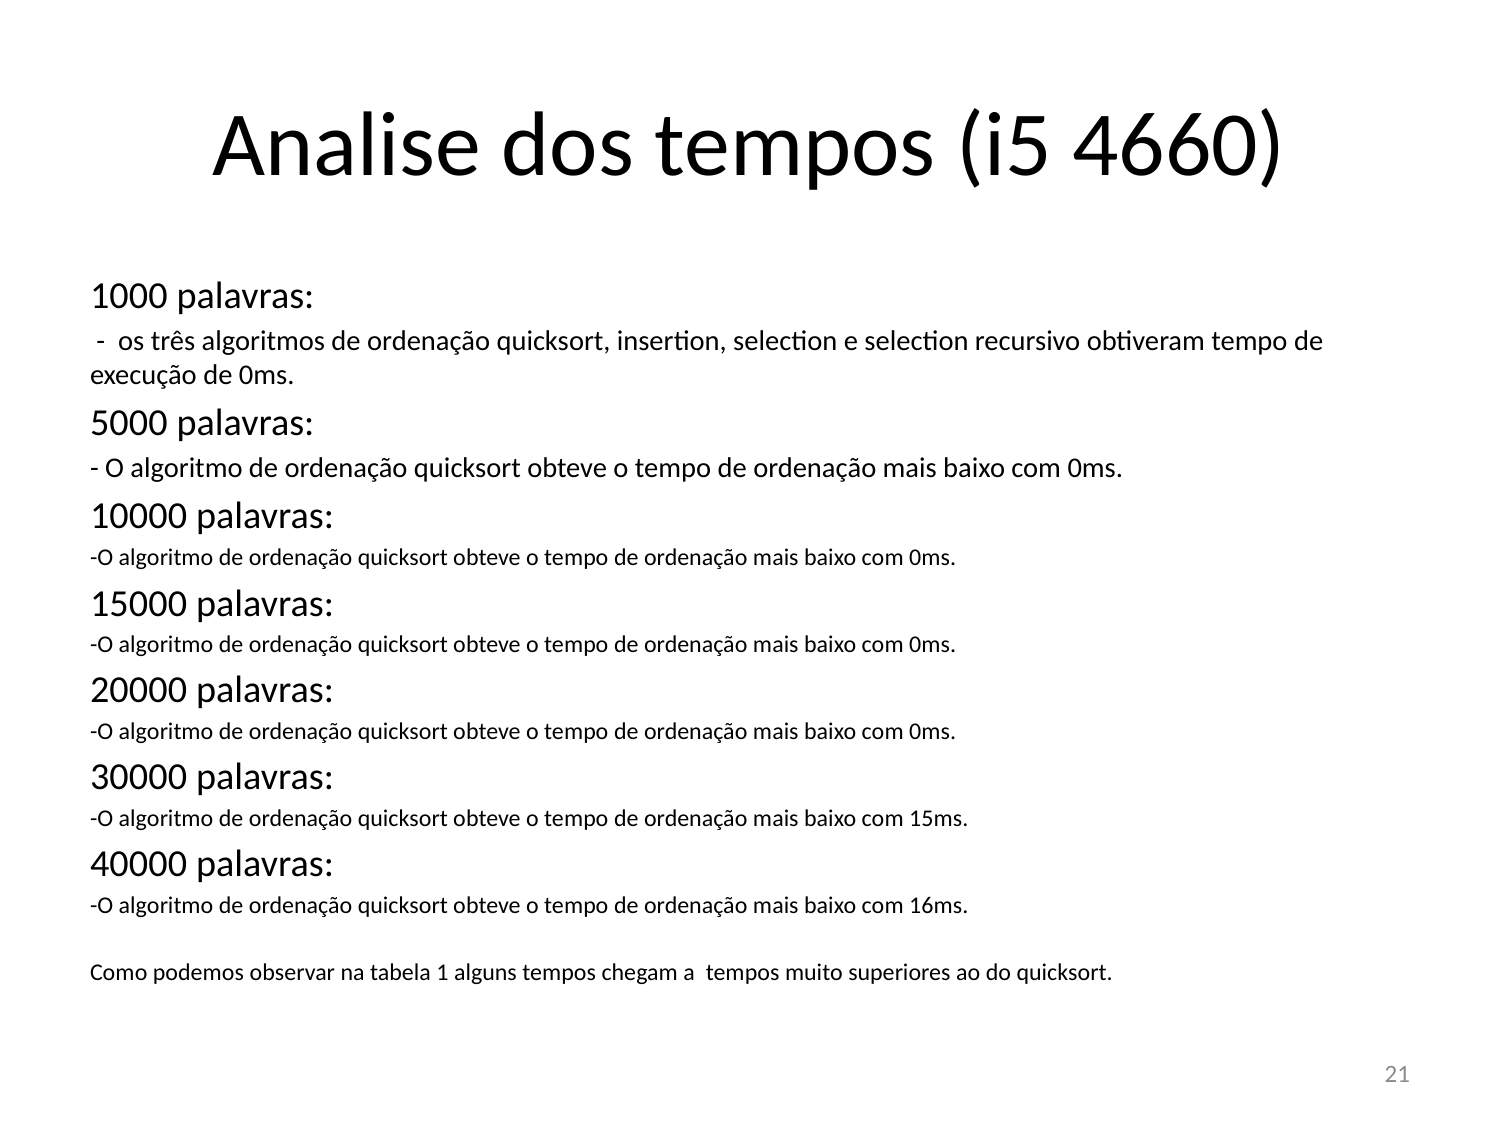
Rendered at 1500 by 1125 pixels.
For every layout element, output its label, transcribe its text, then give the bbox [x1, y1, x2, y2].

list 1000 palavras: - os três algoritmos de ordenação quicksort, insertion, selection e selection recursivo obtiveram tempo de execução de 0ms. 5000 palavras: - O algoritmo de ordenação quicksort obteve o tempo de ordenação mais baixo com 0ms. 10000 palavras: -O algoritmo de ordenação quicksort obteve o tempo de ordenação mais baixo com 0ms. 15000 palavras: -O algoritmo de ordenação quicksort obteve o tempo de ordenação mais baixo com 0ms. 20000 palavras: -O algoritmo de ordenação quicksort obteve o tempo de ordenação mais baixo com 0ms. 30000 palavras: -O algoritmo de ordenação quicksort obteve o tempo de ordenação mais baixo com 15ms. 40000 palavras: -O algoritmo de ordenação quicksort obteve o tempo de ordenação mais baixo com 16ms. Como podemos observar na tabela 1 alguns tempos chegam a tempos muito superiores ao do quicksort. [75, 262, 1425, 1005]
slide_number 21 [1074, 1042, 1425, 1103]
title Analise dos tempos (i5 4660) [75, 45, 1425, 233]
